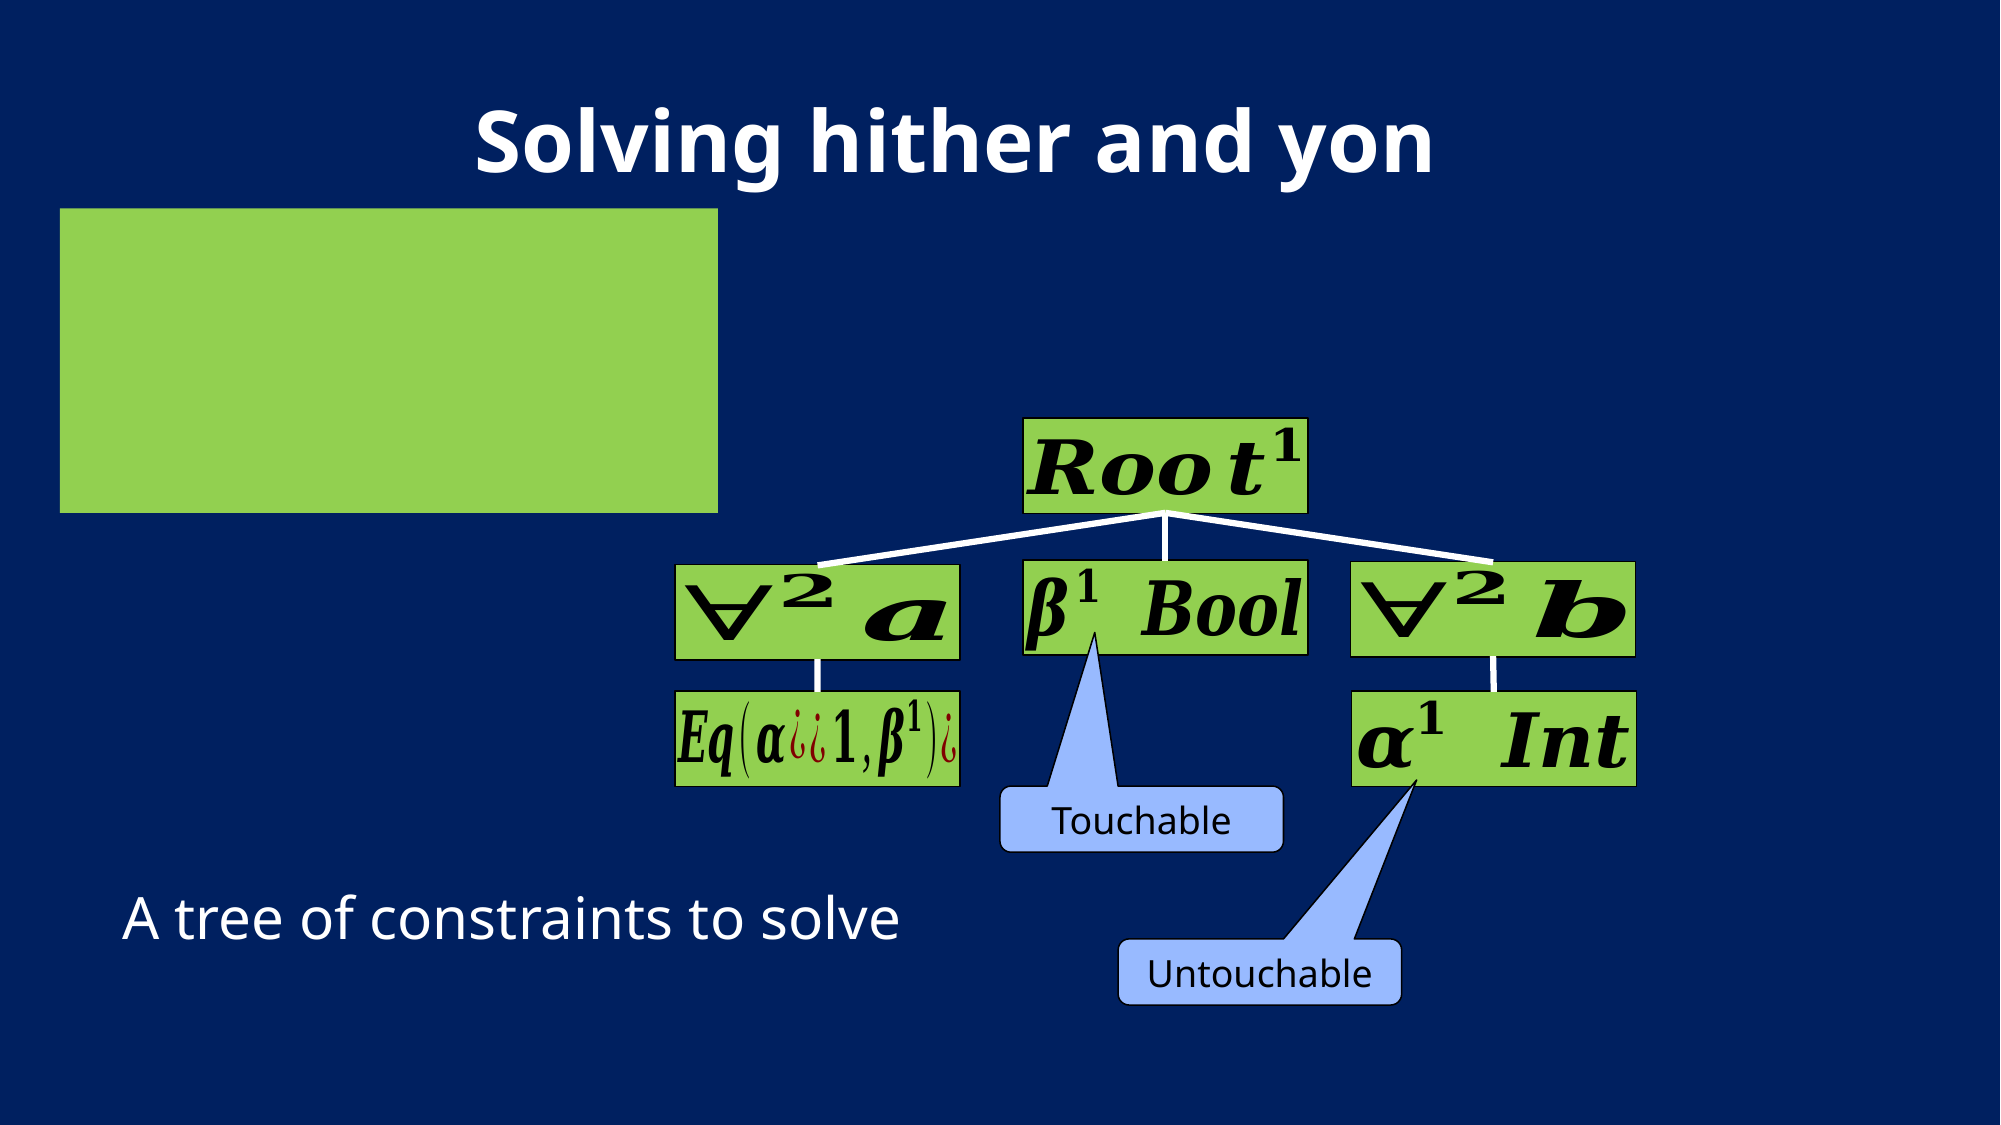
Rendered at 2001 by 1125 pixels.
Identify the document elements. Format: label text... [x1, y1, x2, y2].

title Solving hither and yon [99, 45, 1900, 233]
text_box A tree of constraints to solve [107, 873, 916, 959]
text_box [1165, 512, 1494, 563]
text_box Touchable [997, 630, 1286, 855]
text_box Untouchable [1115, 778, 1419, 1008]
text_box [817, 512, 1166, 566]
